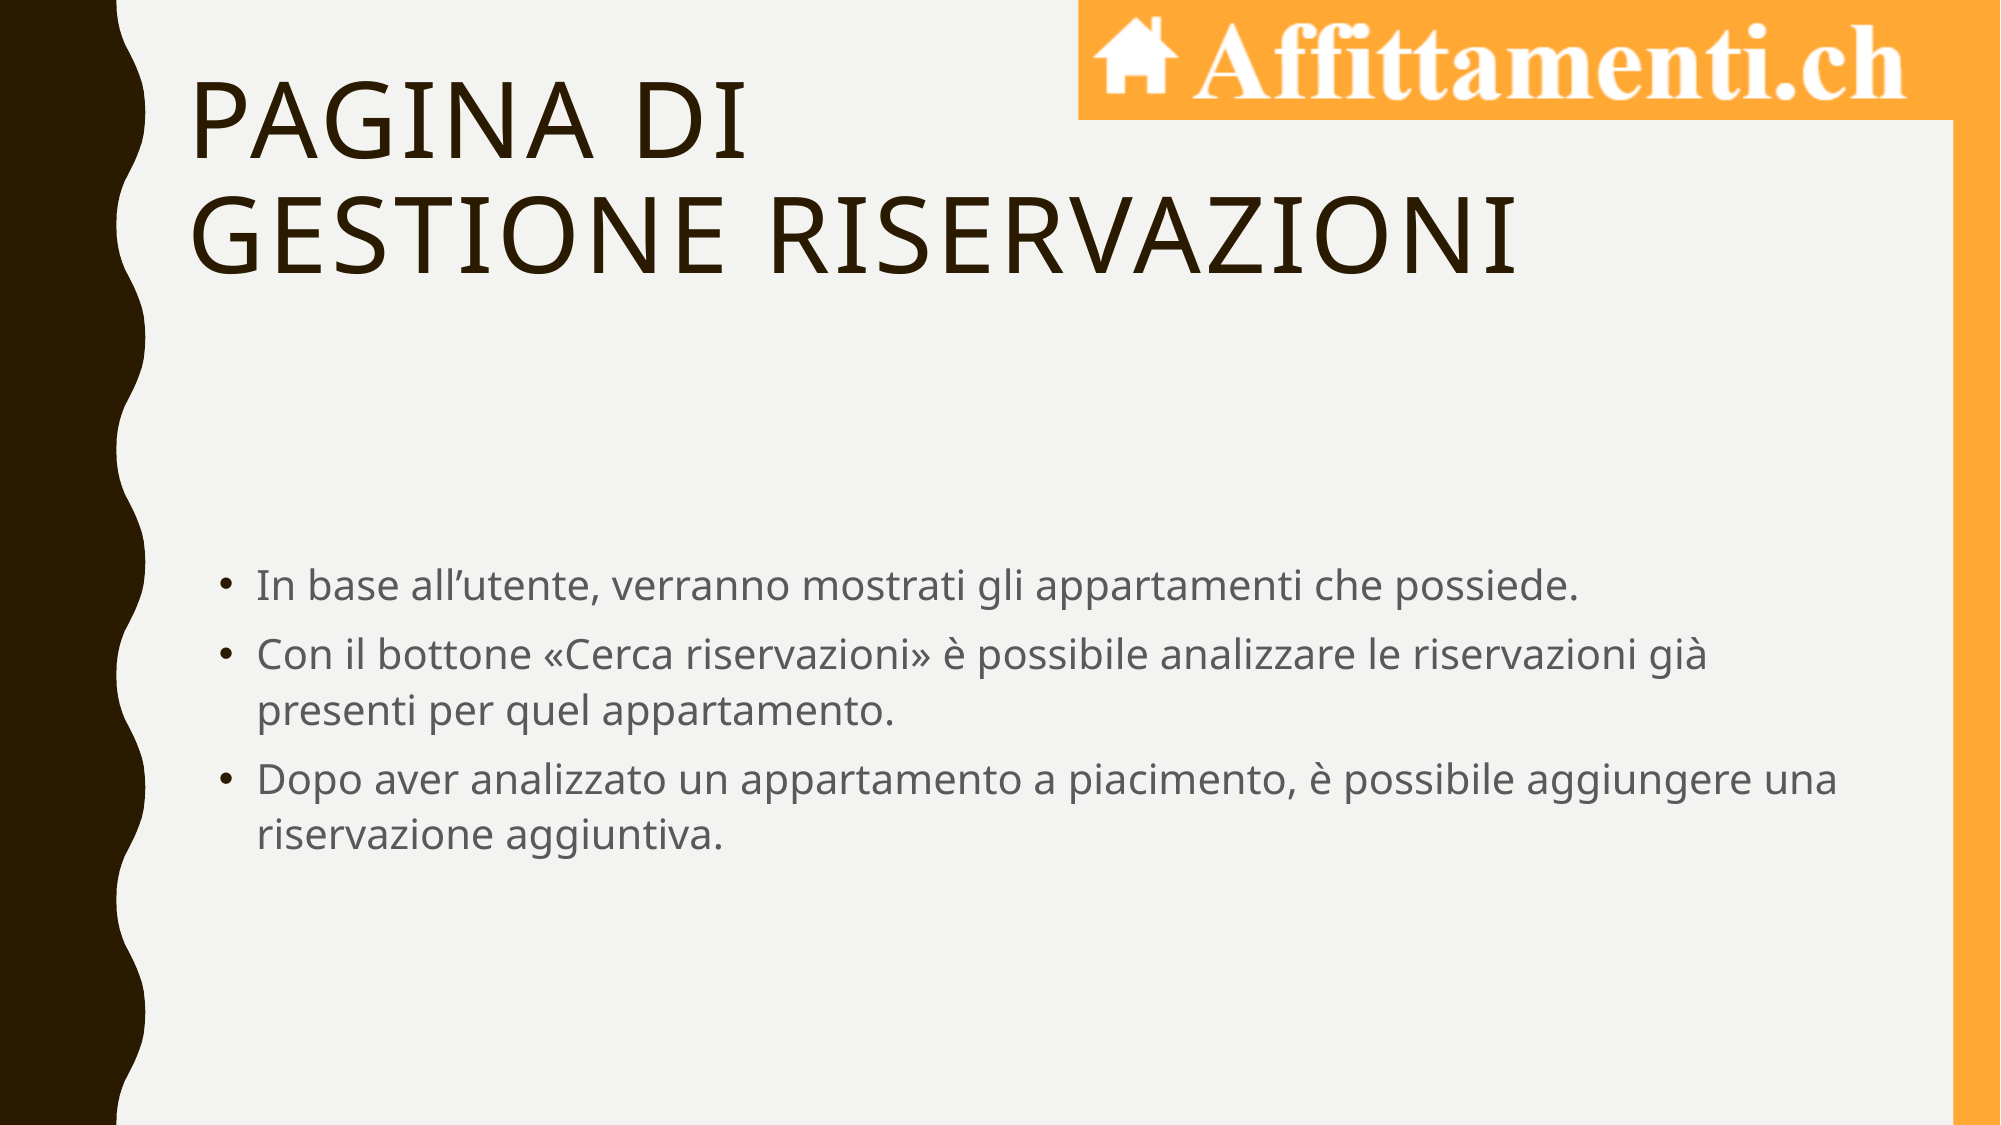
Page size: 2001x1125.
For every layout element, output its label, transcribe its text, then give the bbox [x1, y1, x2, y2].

picture [1078, 0, 1958, 120]
title Pagina di gestione riservazioni [172, 59, 1843, 305]
list In base all’utente, verranno mostrati gli appartamenti che possiede. Con il bottone «Cerca riservazioni» è possibile analizzare le riservazioni già presenti per quel appartamento. Dopo aver analizzato un appartamento a piacimento, è possibile aggiungere una riservazione aggiuntiva. [203, 546, 1874, 916]
